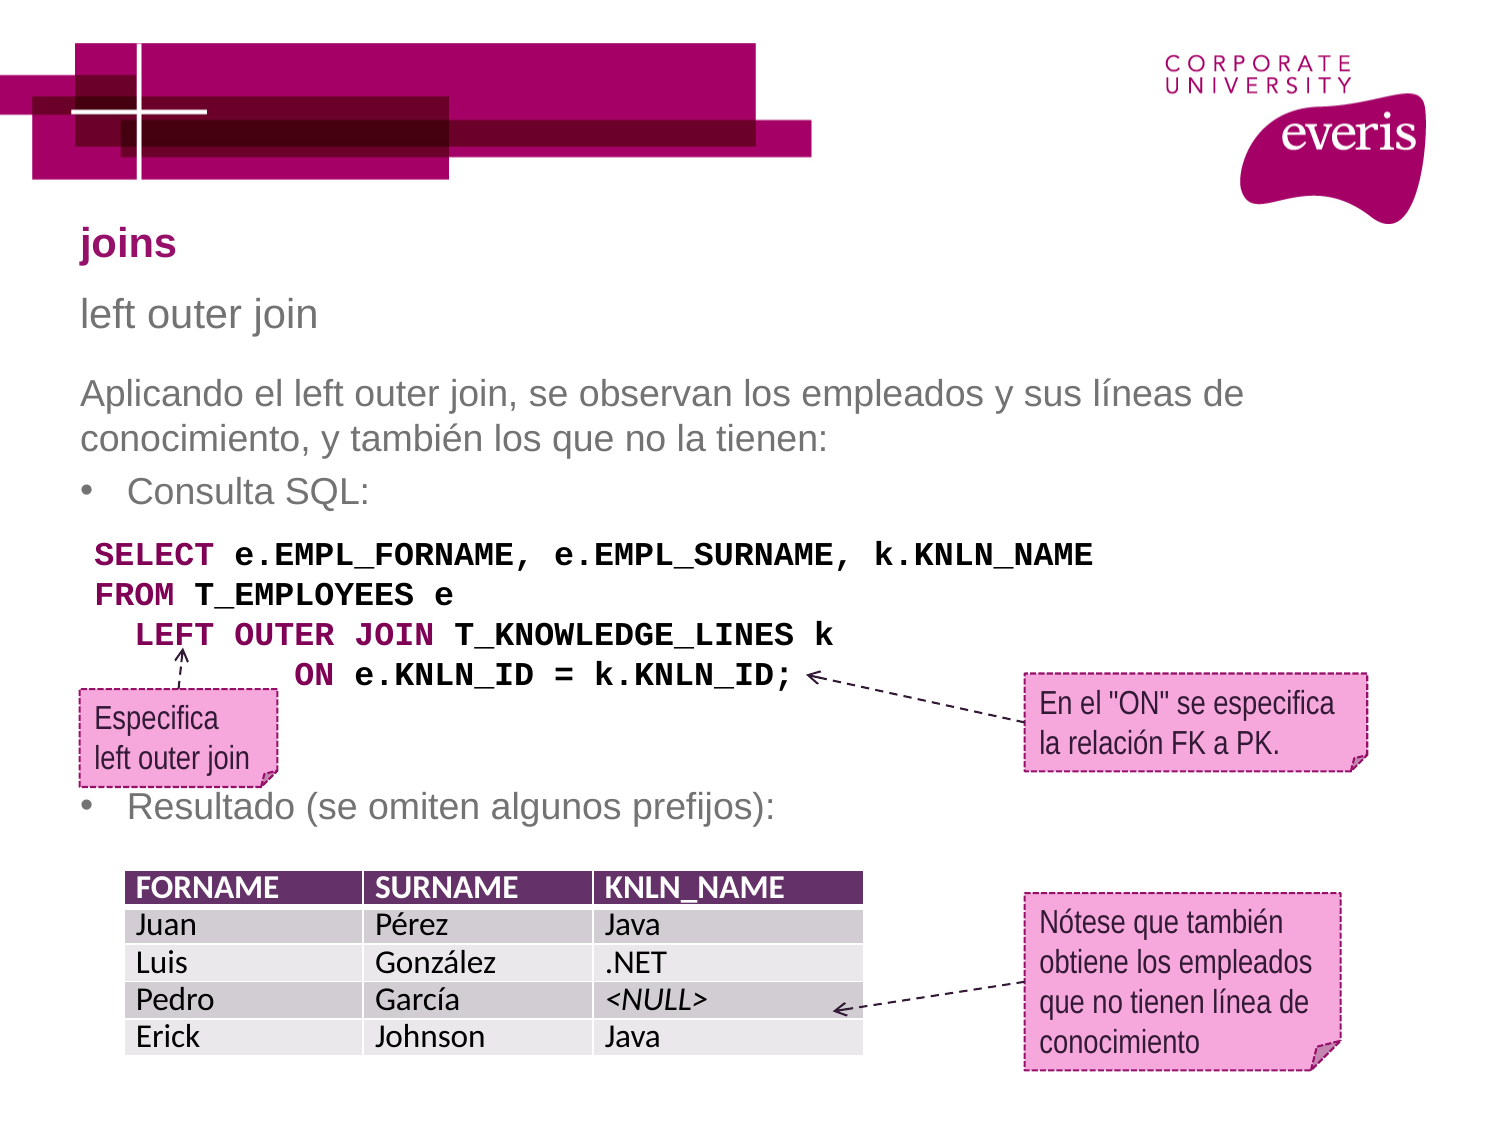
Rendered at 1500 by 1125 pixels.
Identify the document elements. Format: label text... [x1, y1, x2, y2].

text_box En el "ON" se especifica la relación FK a PK. [1022, 671, 1370, 774]
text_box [178, 647, 184, 690]
table_header KNLN_NAME [594, 871, 863, 904]
picture [0, 0, 1500, 234]
text_box Nótese que también obtiene los empleados que no tienen línea de conocimiento [1022, 891, 1343, 1073]
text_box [832, 981, 1025, 1012]
table_cell García [364, 982, 592, 1018]
table_cell Juan [125, 910, 362, 943]
table_cell <NULL> [594, 982, 830, 1018]
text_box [805, 674, 1025, 723]
table_cell Pedro [125, 982, 362, 1018]
table_cell .NET [594, 945, 863, 981]
table_cell González [364, 945, 592, 981]
table_header SURNAME [364, 871, 592, 904]
table_cell Java [594, 910, 863, 943]
list left outer join [64, 278, 1424, 350]
table_cell Luis [125, 945, 362, 981]
table_header FORNAME [125, 871, 362, 904]
text_box Especifica left outer join [77, 687, 280, 790]
table_cell Java [594, 1020, 863, 1055]
list Aplicando el left outer join, se observan los empleados y sus líneas de conocimiento, y también los que no la tienen: Consulta SQL: Resultado (se omiten algunos prefijos): [64, 361, 1441, 1047]
table_cell Erick [125, 1020, 362, 1055]
title joins [64, 208, 1424, 278]
table_cell Johnson [364, 1020, 592, 1055]
text_box SELECT e.EMPL_FORNAME, e.EMPL_SURNAME, k.KNLN_NAME FROM T_EMPLOYEES e LEFT OUTER JOIN T_KNOWLEDGE_LINES k ON e.KNLN_ID = k.KNLN_ID; [79, 525, 1435, 700]
table_cell Pérez [364, 910, 592, 943]
